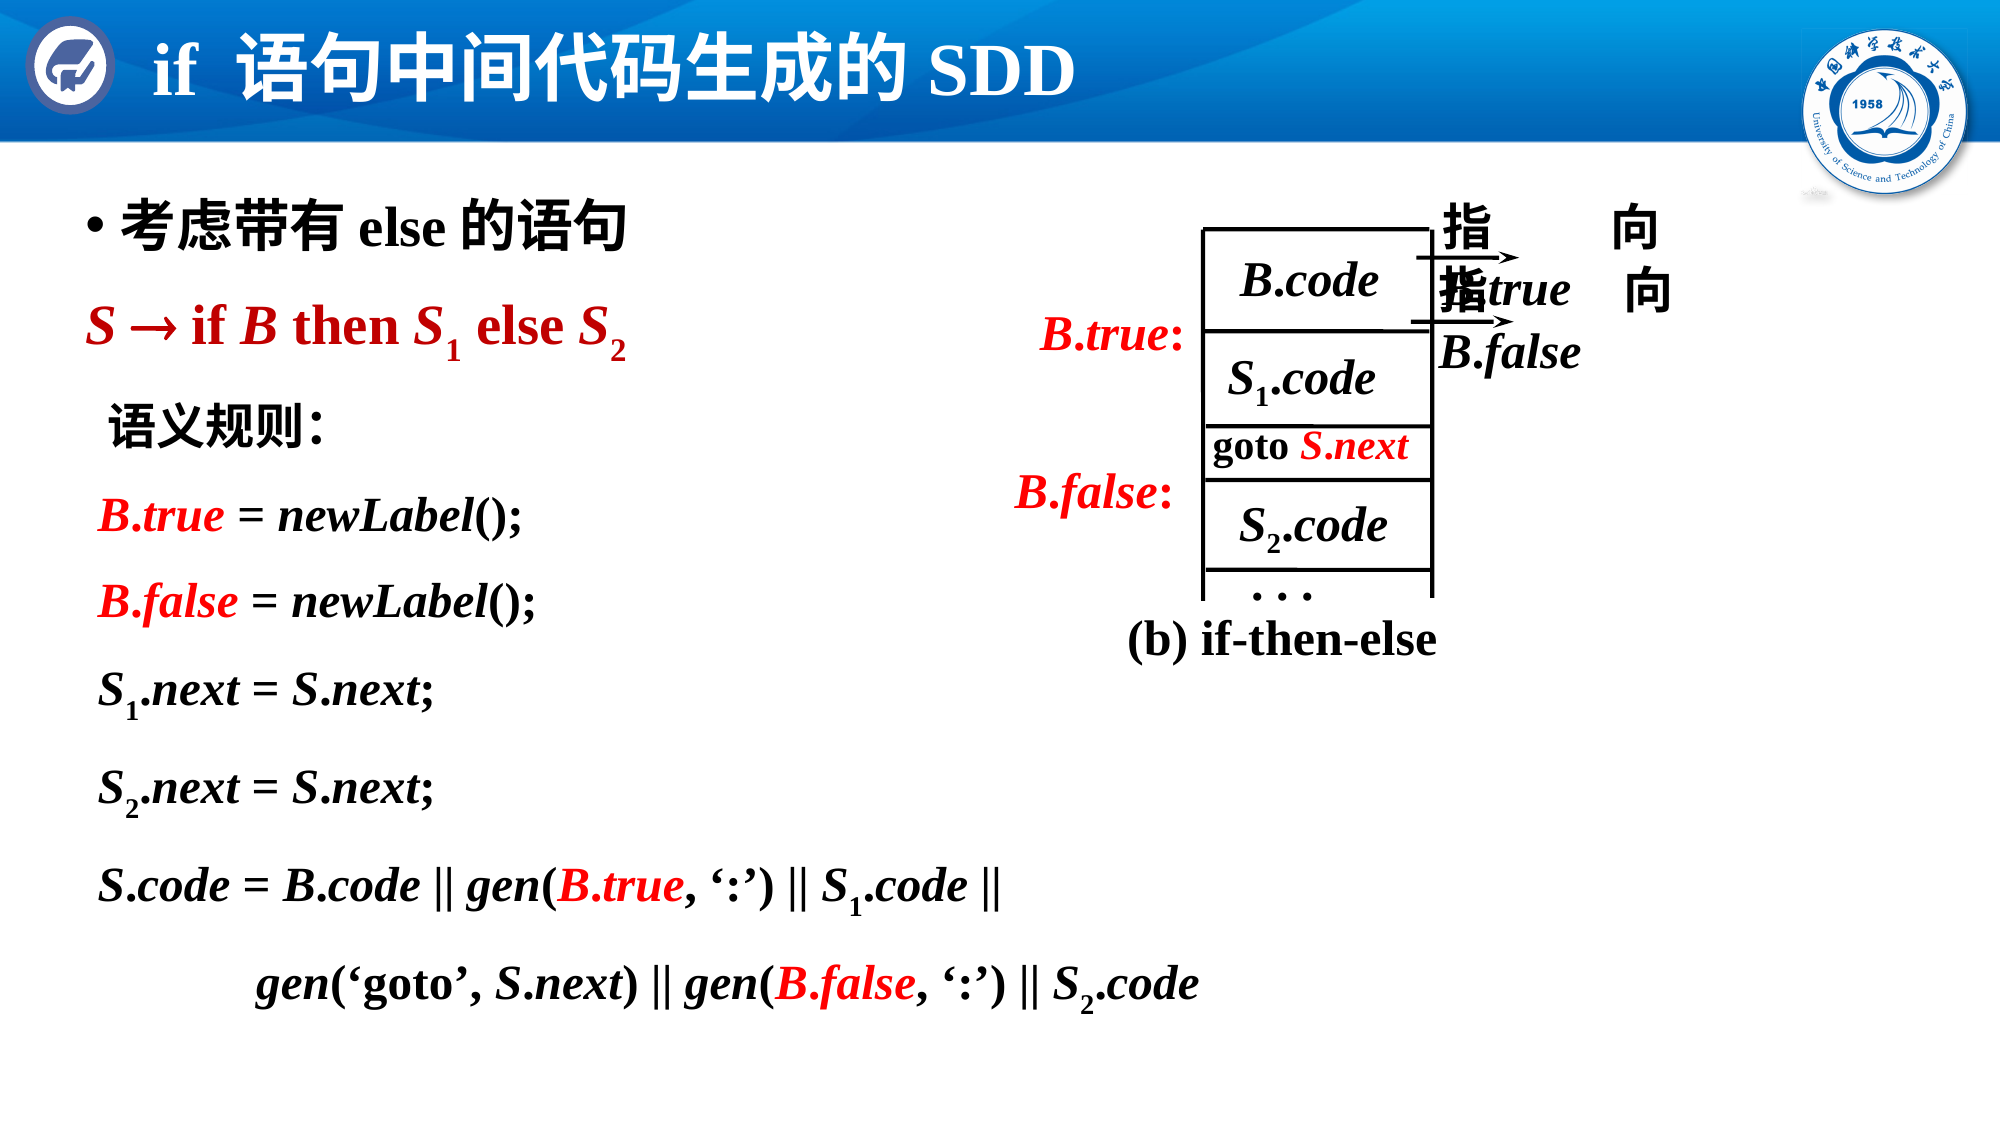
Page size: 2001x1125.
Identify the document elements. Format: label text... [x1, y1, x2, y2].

list 考虑带有else的语句 S  if B then S1 else S2 语义规则： B.true = newLabel(); B.false = newLabel(); S1.next = S.next; S2.next = S.next; S.code = B.code || gen(B.true, ‘:’) || S1.code || gen(‘goto’, S.next) || gen(B.false, ‘:’) || S2.code [70, 172, 1911, 1031]
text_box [999, 188, 1700, 673]
title if 语句中间代码生成的SDD [137, 10, 1707, 132]
picture [0, 0, 2000, 204]
